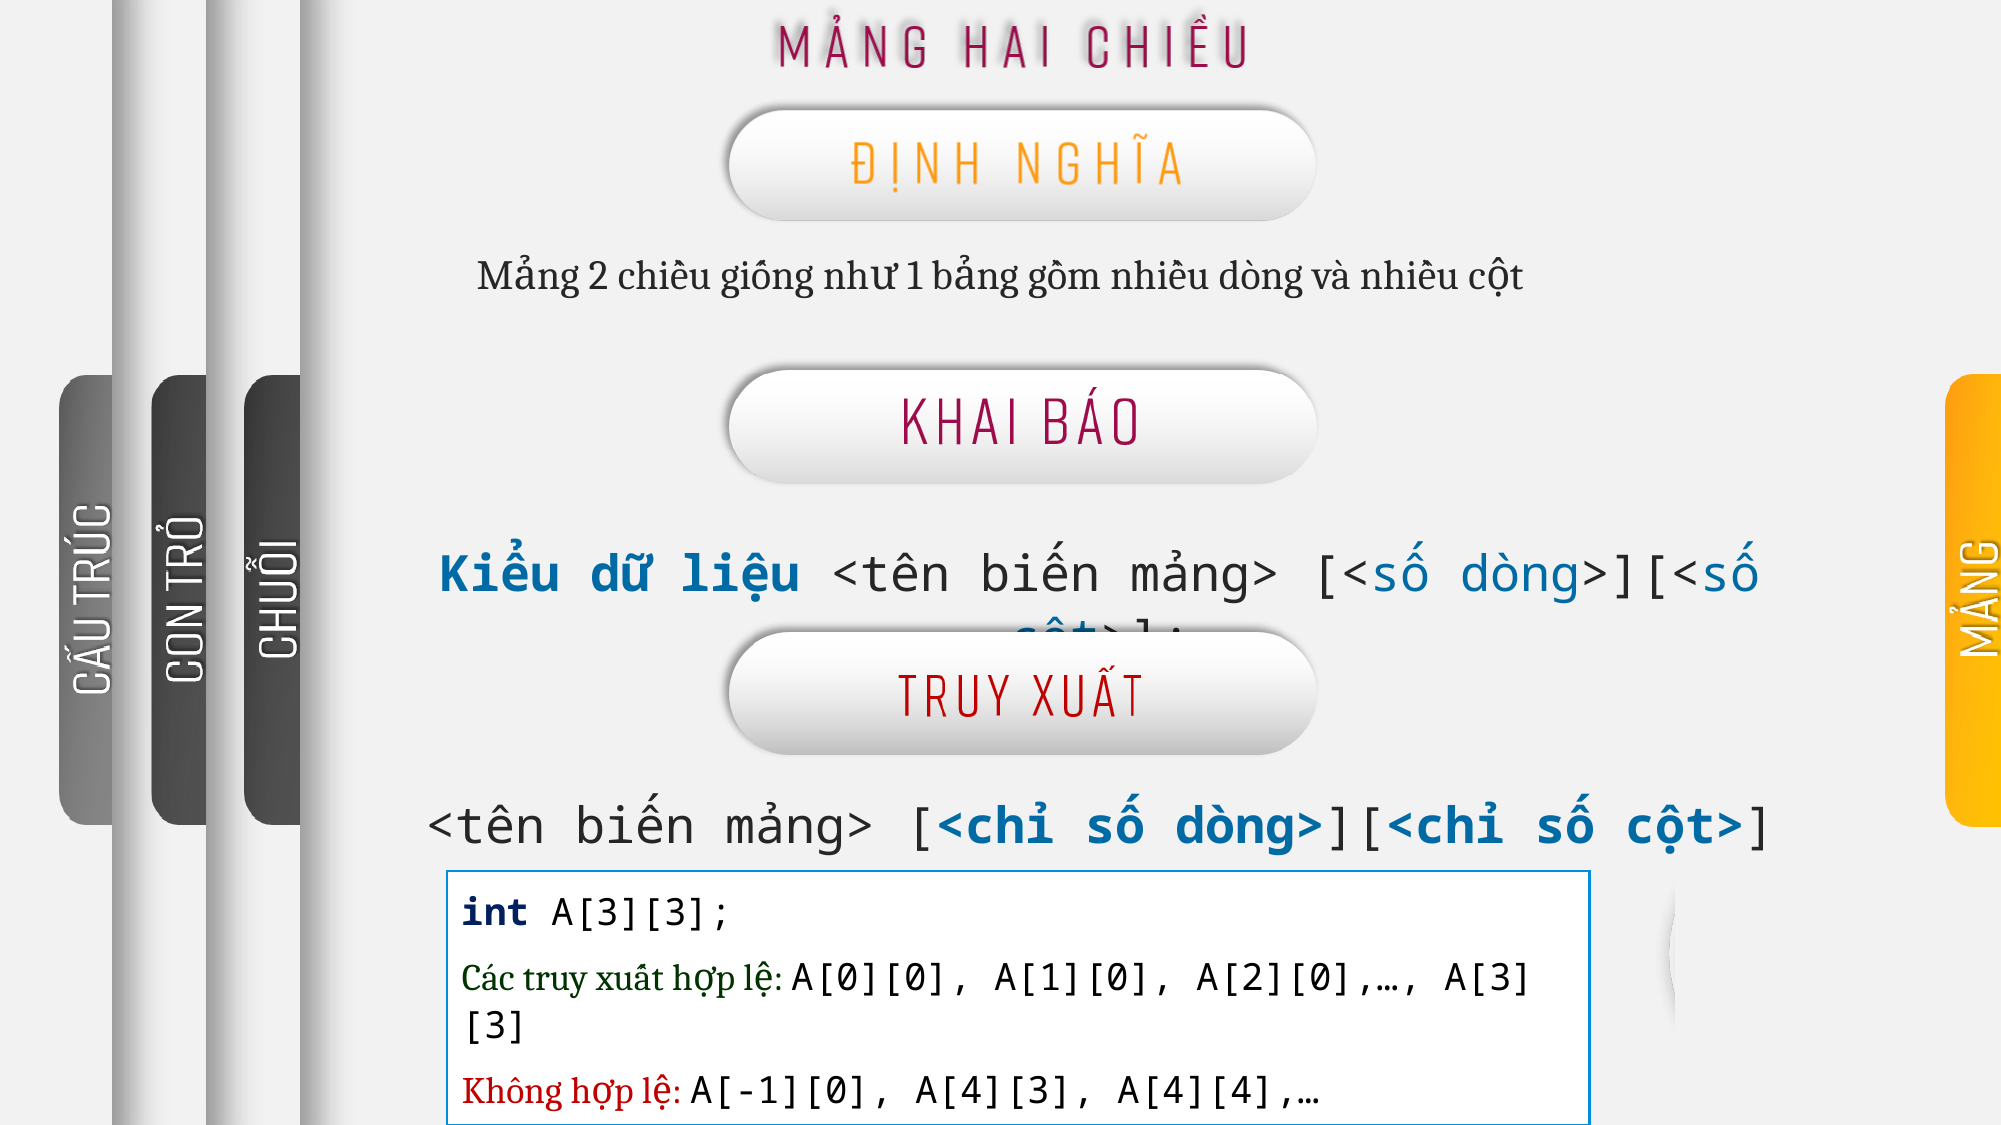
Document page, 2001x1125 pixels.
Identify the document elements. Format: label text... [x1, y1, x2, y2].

text_box int A[3][3]; Các truy xuất hợp lệ: A[0][0], A[1][0], A[2][0],…, A[3][3] Không hợp lệ: A[-1][0], A[4][3], A[4][4],… [446, 870, 1591, 1125]
text_box Kiểu dữ liệu <tên biến mảng> [<số dòng>][<số cột>]; [359, 529, 1675, 673]
picture [716, 619, 1320, 769]
picture [716, 348, 1320, 500]
text_box Mảng 2 chiều giống như 1 bảng gồm nhiều dòng và nhiều cột [440, 236, 1559, 306]
picture [0, 0, 359, 1125]
picture [1600, 0, 2001, 1125]
picture [704, 0, 1325, 237]
text_box <tên biến mảng> [<chỉ số dòng>][<chỉ số cột>] [359, 782, 1675, 861]
